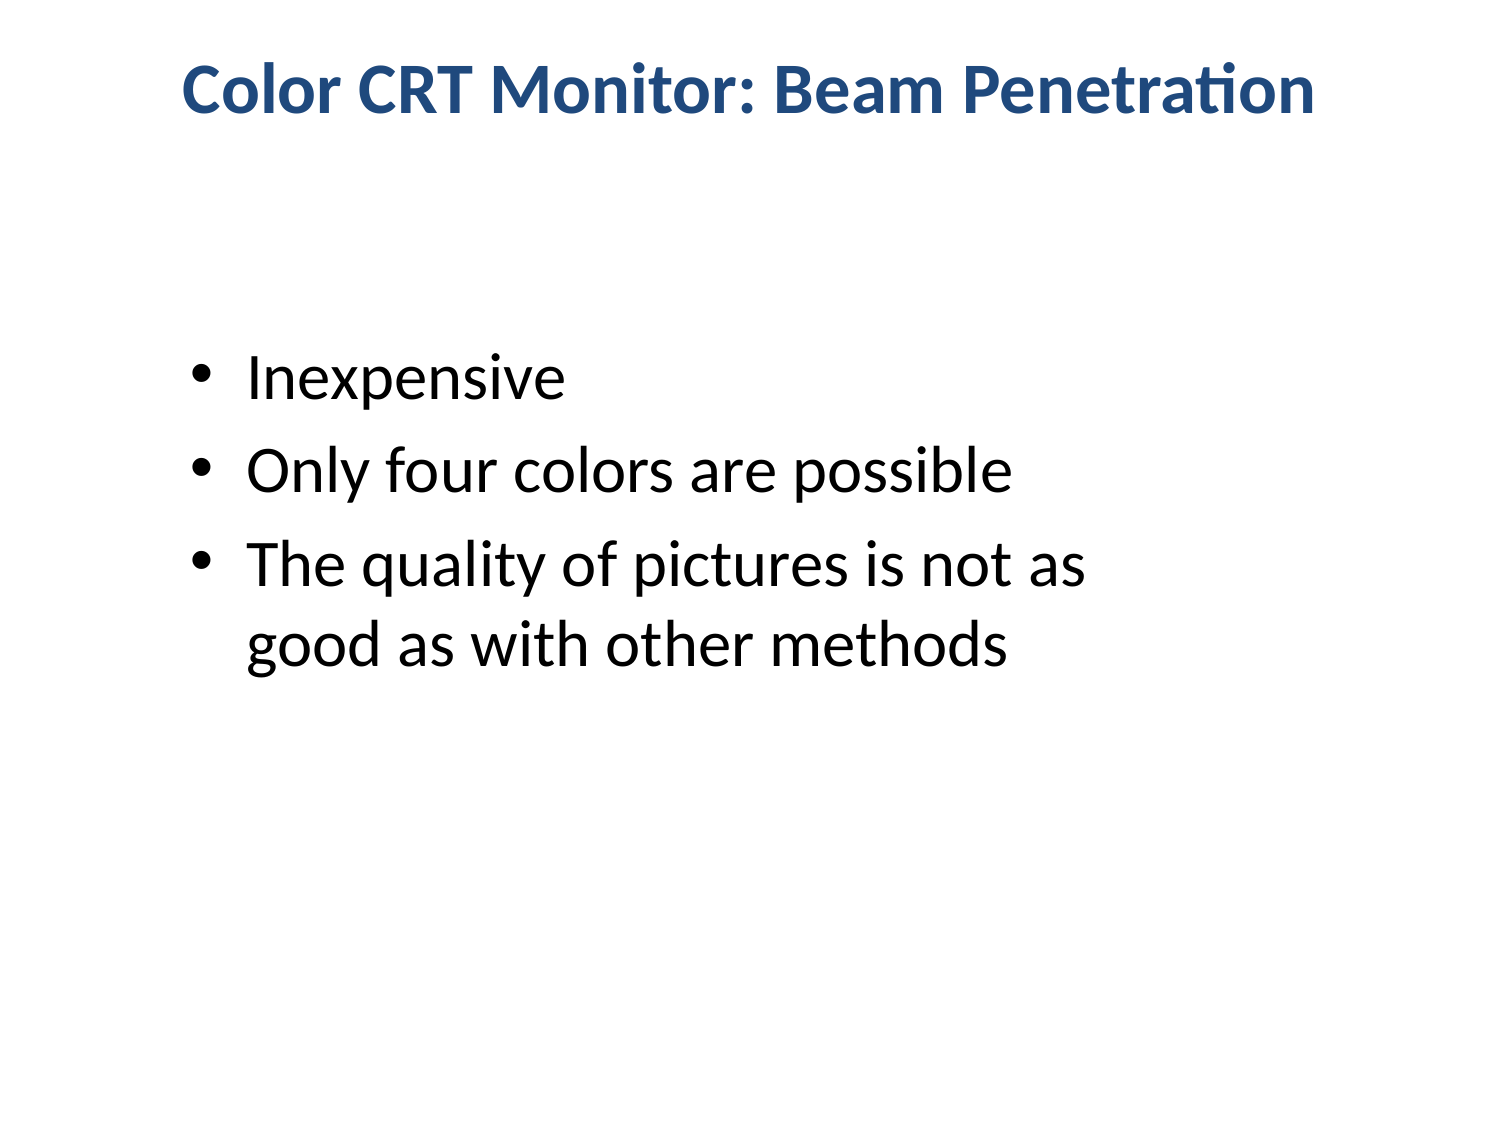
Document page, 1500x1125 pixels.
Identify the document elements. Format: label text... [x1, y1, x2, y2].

title Color CRT Monitor: Beam Penetration [75, 7, 1425, 163]
list Inexpensive Only four colors are possible The quality of pictures is not as good as with other methods [174, 324, 1250, 763]
